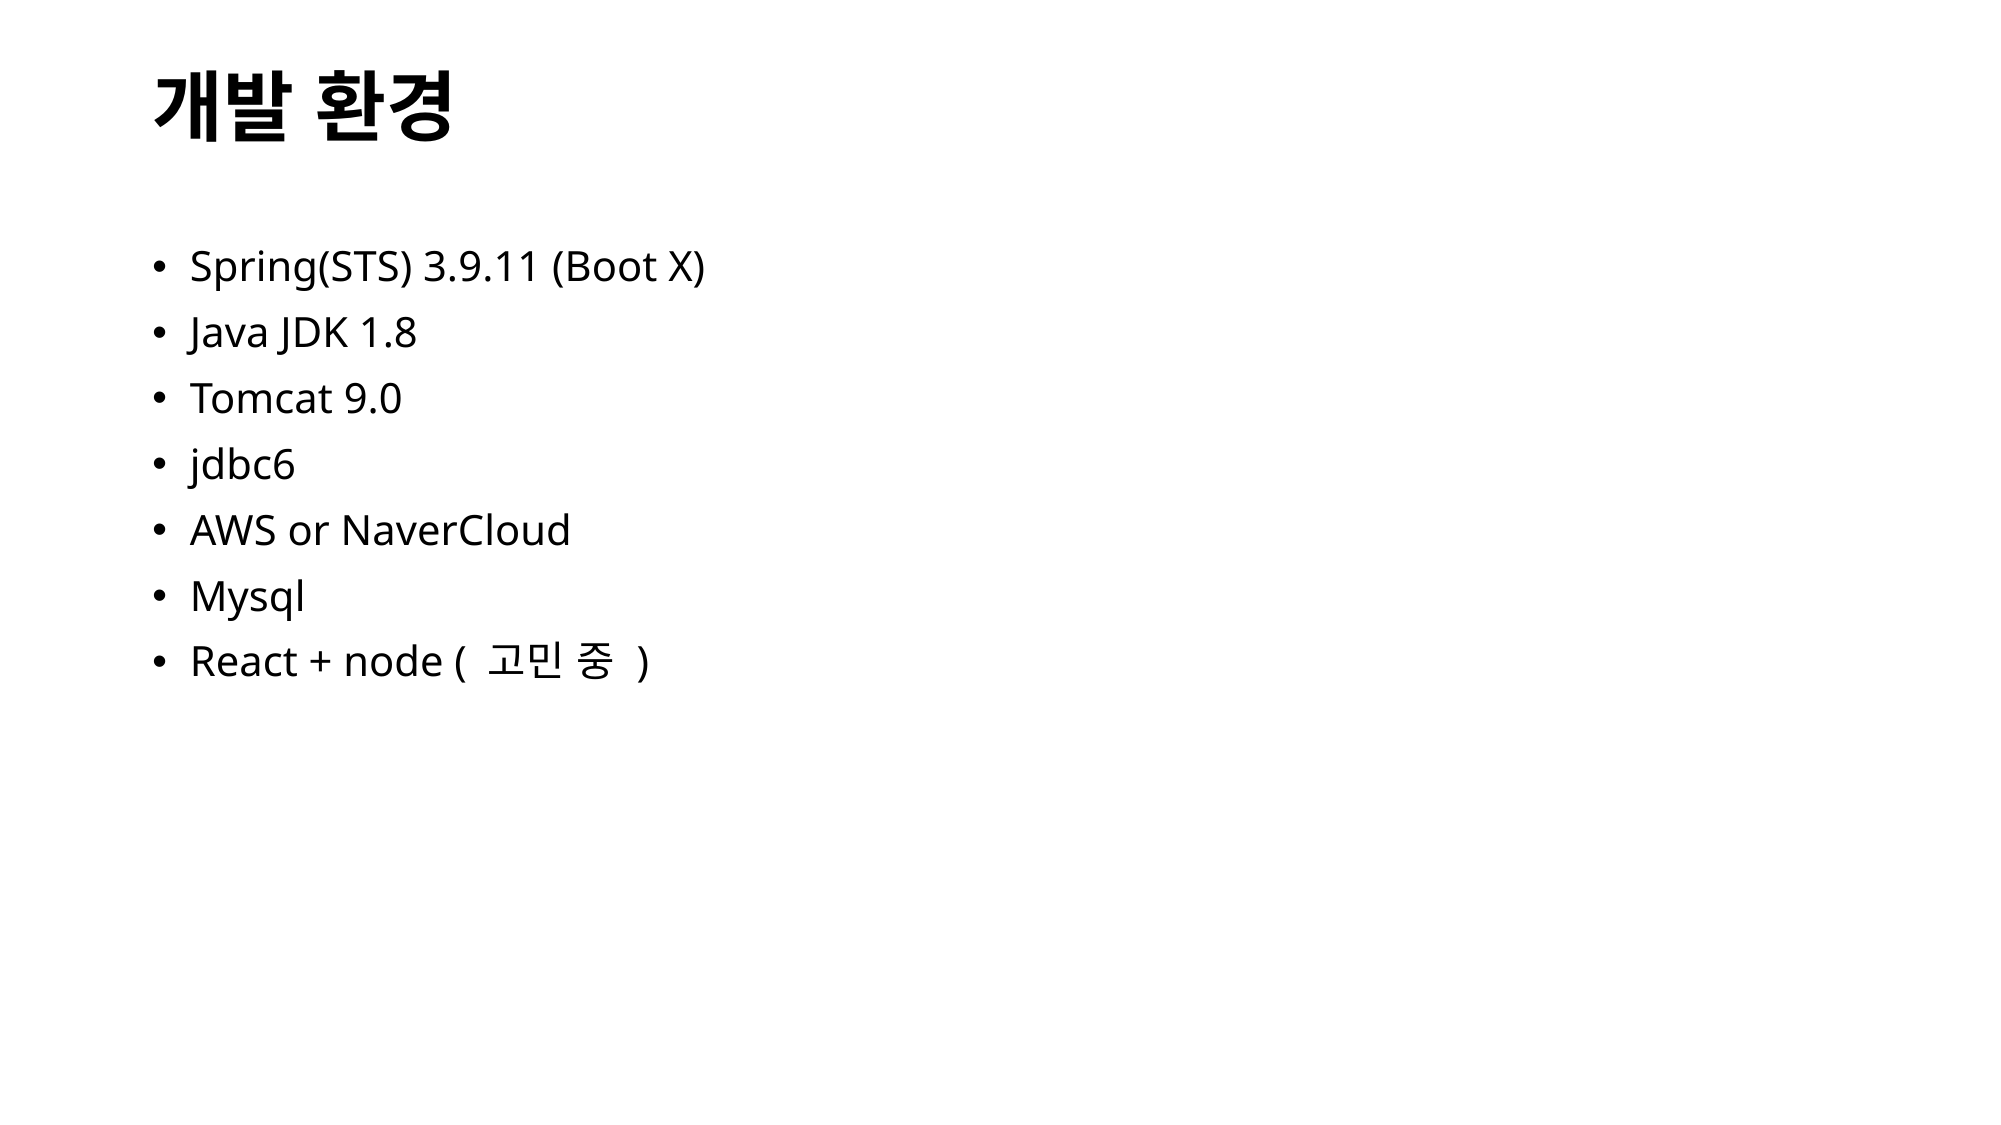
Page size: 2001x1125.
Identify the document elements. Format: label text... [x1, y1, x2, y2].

list Spring(STS) 3.9.11 (Boot X) Java JDK 1.8 Tomcat 9.0 jdbc6 AWS or NaverCloud Mysql React + node ( 고민 중 ) [137, 238, 1863, 1103]
title 개발 환경 [137, 2, 1863, 220]
